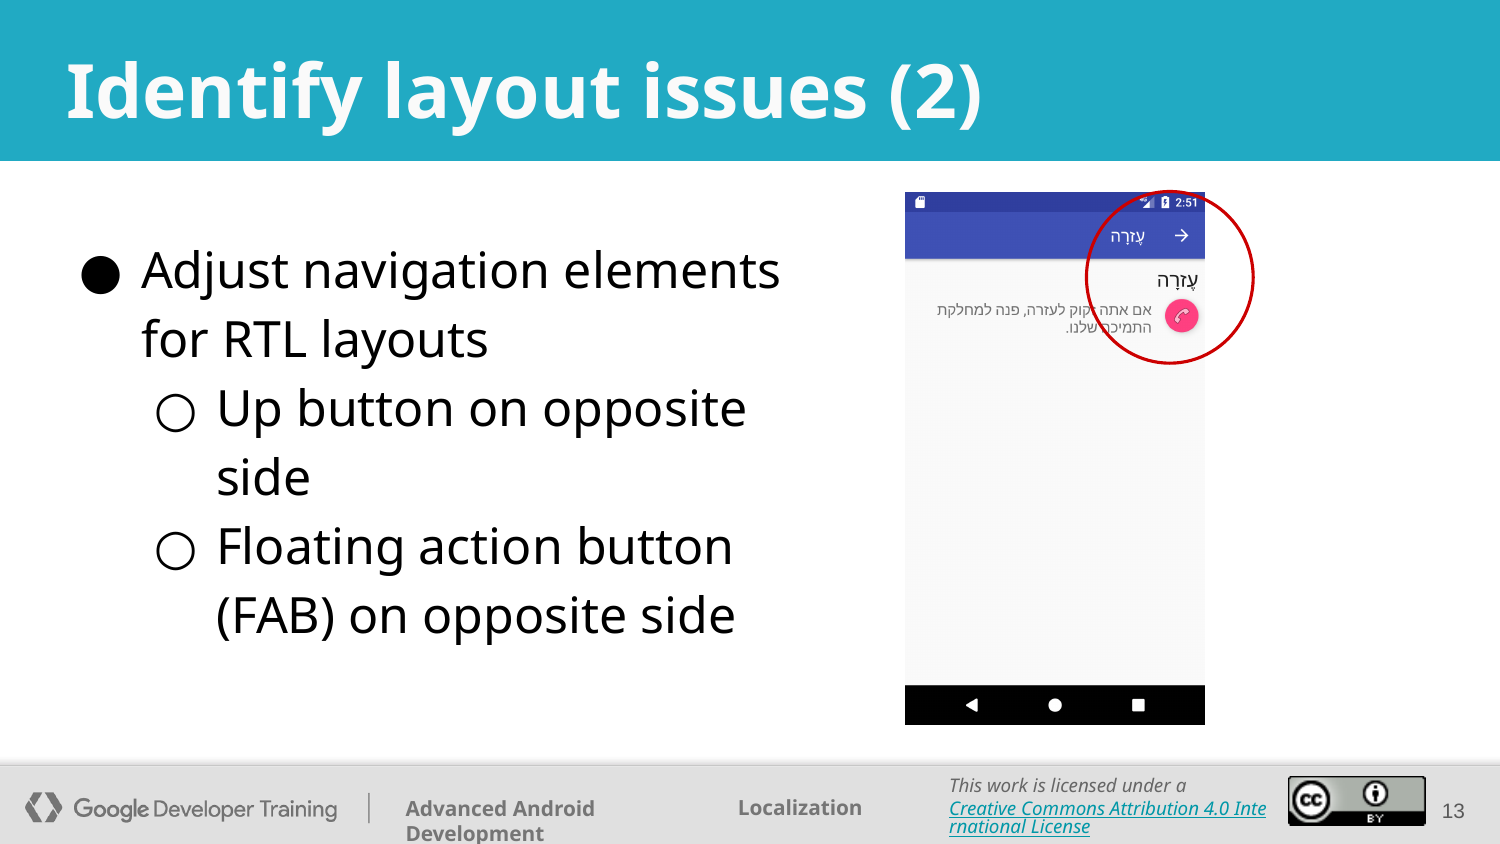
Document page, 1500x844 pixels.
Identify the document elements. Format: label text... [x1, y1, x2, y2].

slide_number ‹#› [1389, 777, 1480, 842]
picture [0, 161, 1500, 844]
text_box [1210, 202, 1254, 353]
title Identify layout issues (2) [51, 28, 1449, 122]
list Adjust navigation elements for RTL layouts Up button on opposite side Floating action button (FAB) on opposite side [51, 214, 837, 737]
